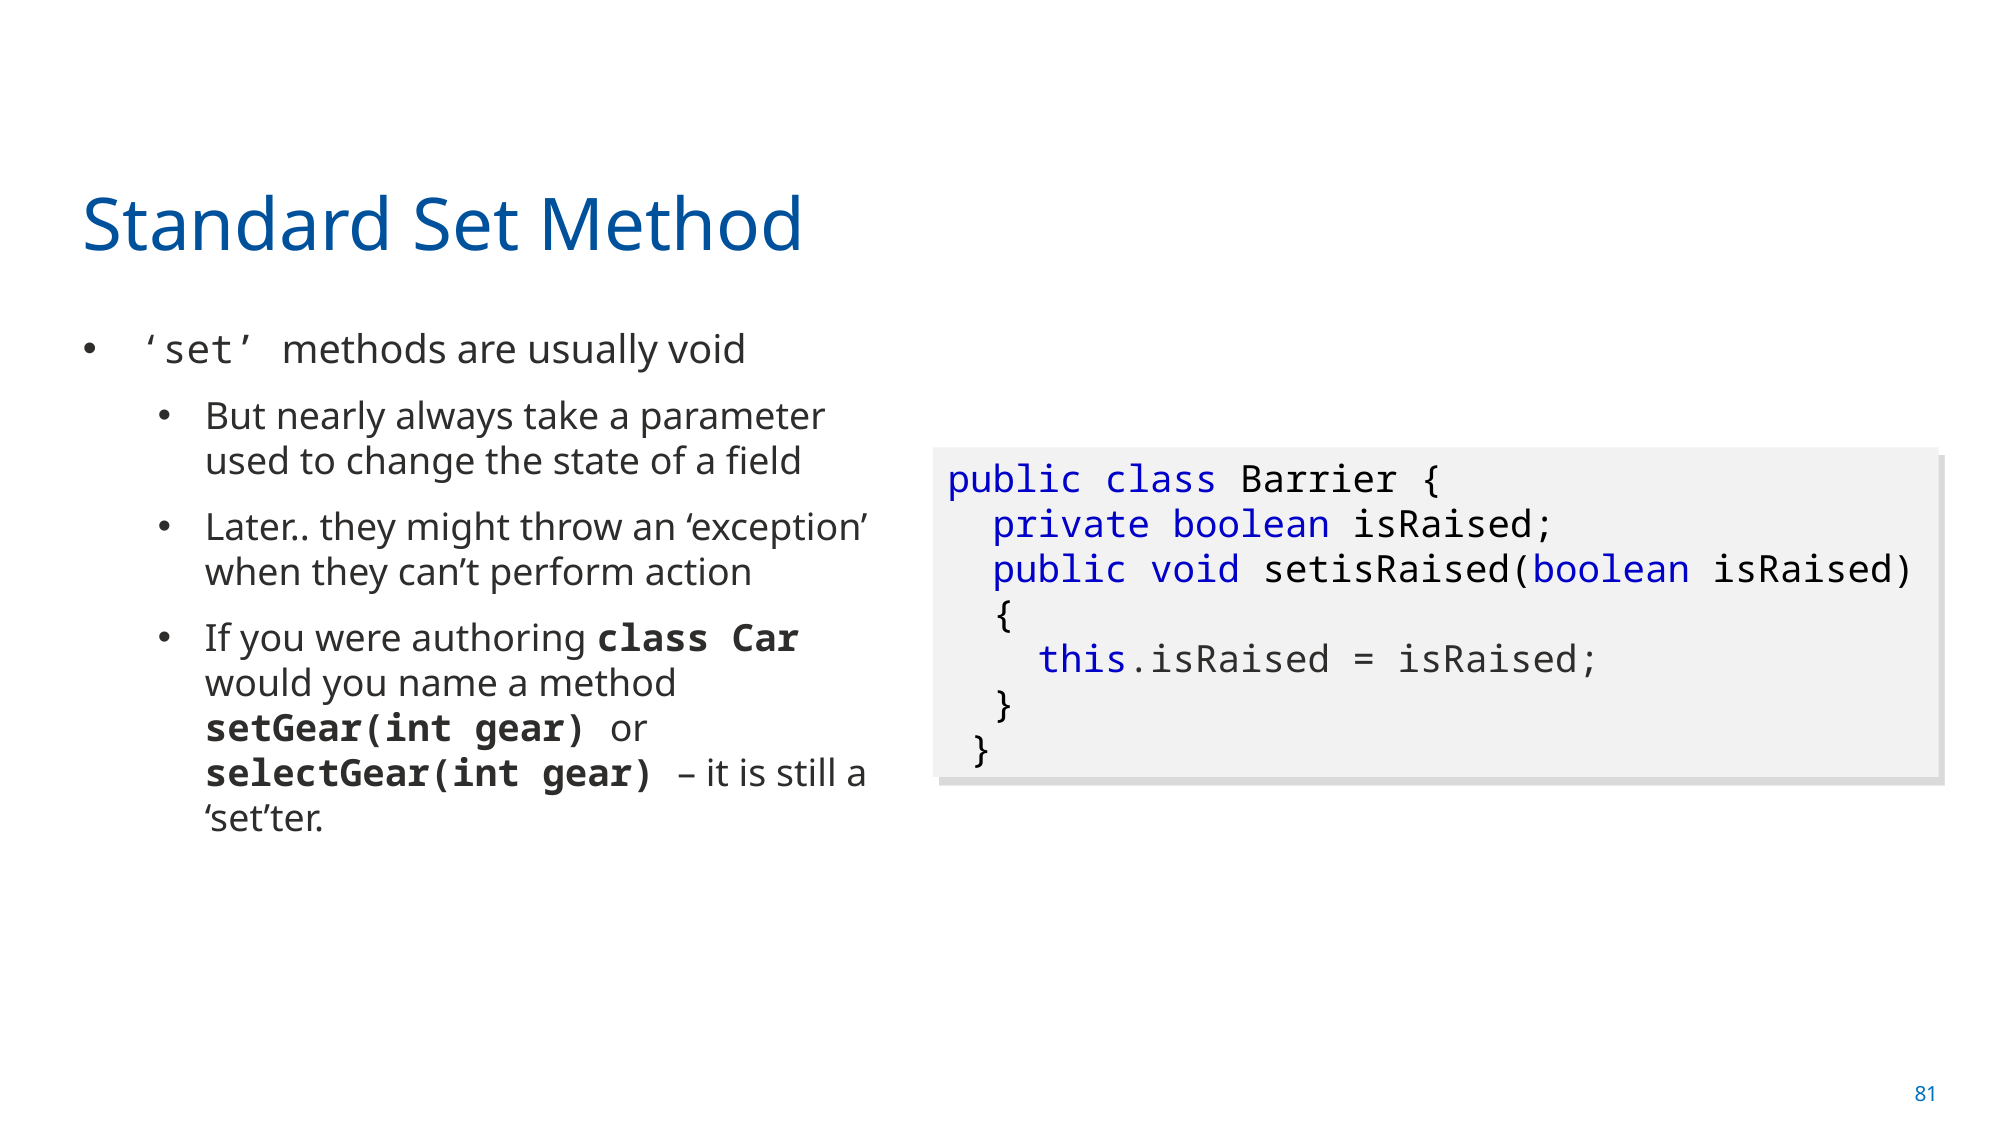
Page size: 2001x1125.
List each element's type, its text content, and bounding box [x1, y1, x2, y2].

title Standard Set Method [67, 170, 1565, 273]
list ‘set’ methods are usually void But nearly always take a parameter used to change the state of a field Later.. they might throw an ‘exception’ when they can’t perform action If you were authoring class Car would you name a method setGear(int gear) or selectGear(int gear) – it is still a ‘set’ter. [67, 316, 933, 856]
text_box public class Barrier { private boolean isRaised; public void setisRaised(boolean isRaised) { this.isRaised = isRaised; } } [932, 447, 1939, 777]
